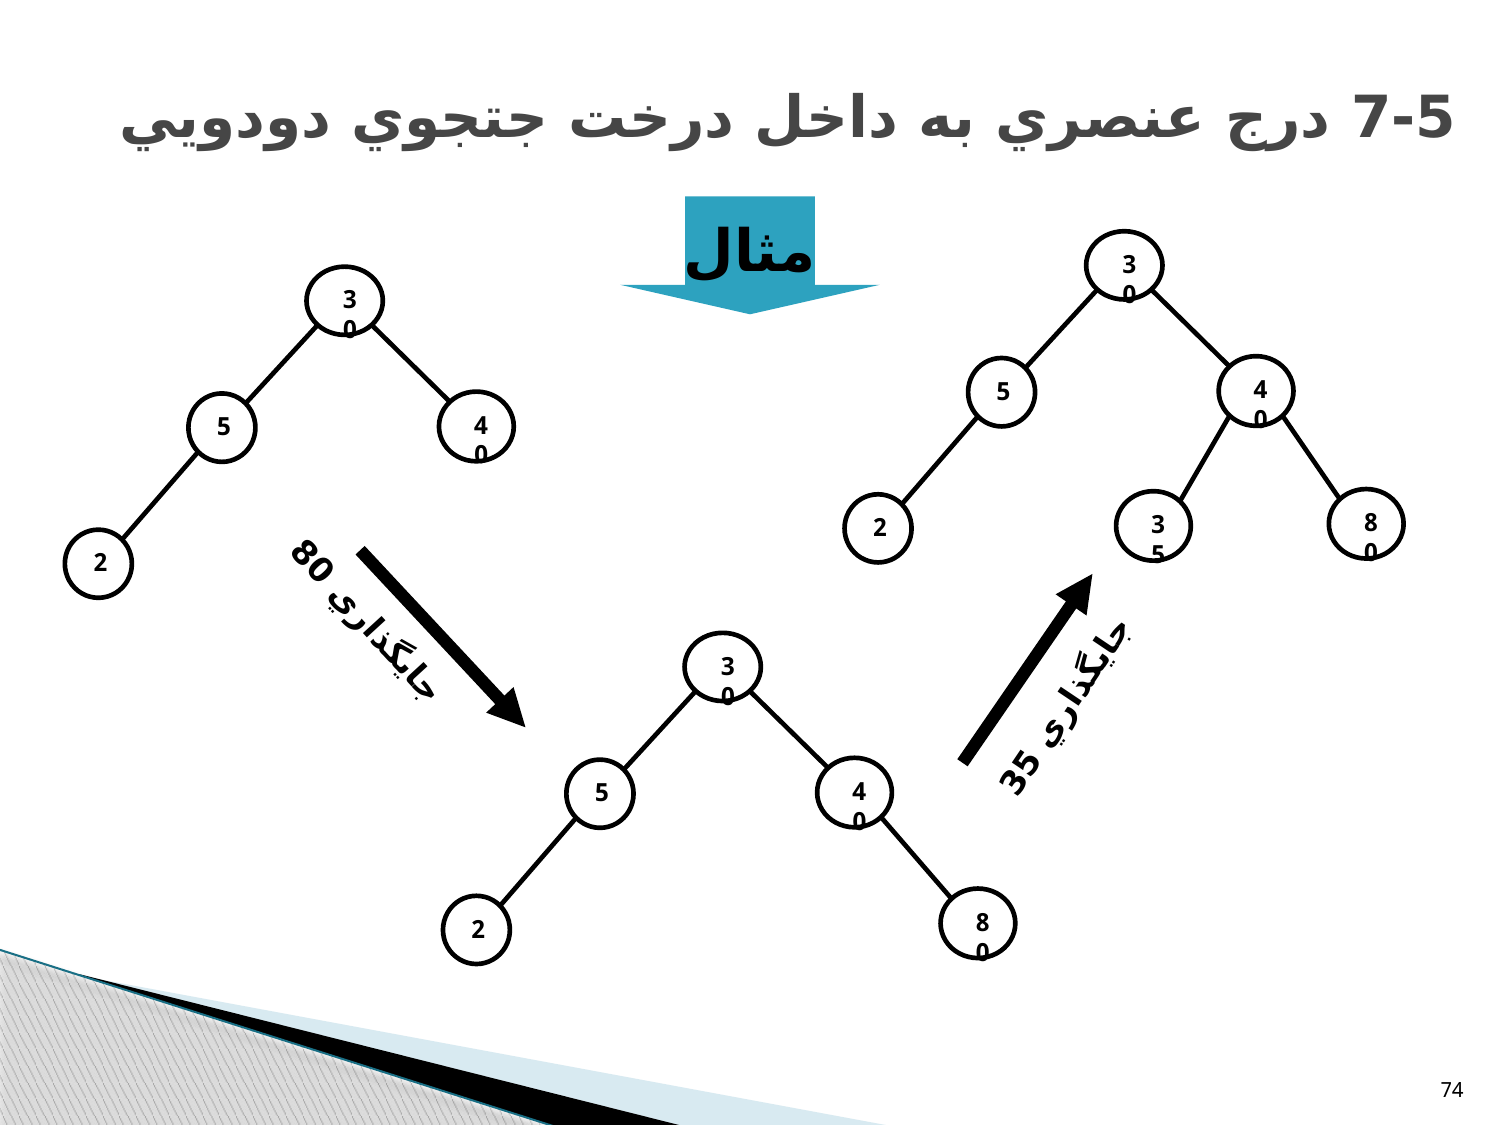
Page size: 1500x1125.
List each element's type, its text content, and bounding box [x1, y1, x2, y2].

text_box جايگذاري 35 [1021, 591, 1153, 819]
text_box جايگذاري 80 [323, 611, 436, 726]
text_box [844, 230, 1404, 563]
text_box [64, 266, 514, 599]
slide_number 74 [1418, 1051, 1479, 1112]
text_box [1021, 574, 1093, 678]
title 7-5 درج عنصري به داخل درخت جتجوي دودويي [29, 45, 1471, 185]
text_box مثال [620, 196, 838, 315]
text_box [442, 632, 1016, 965]
